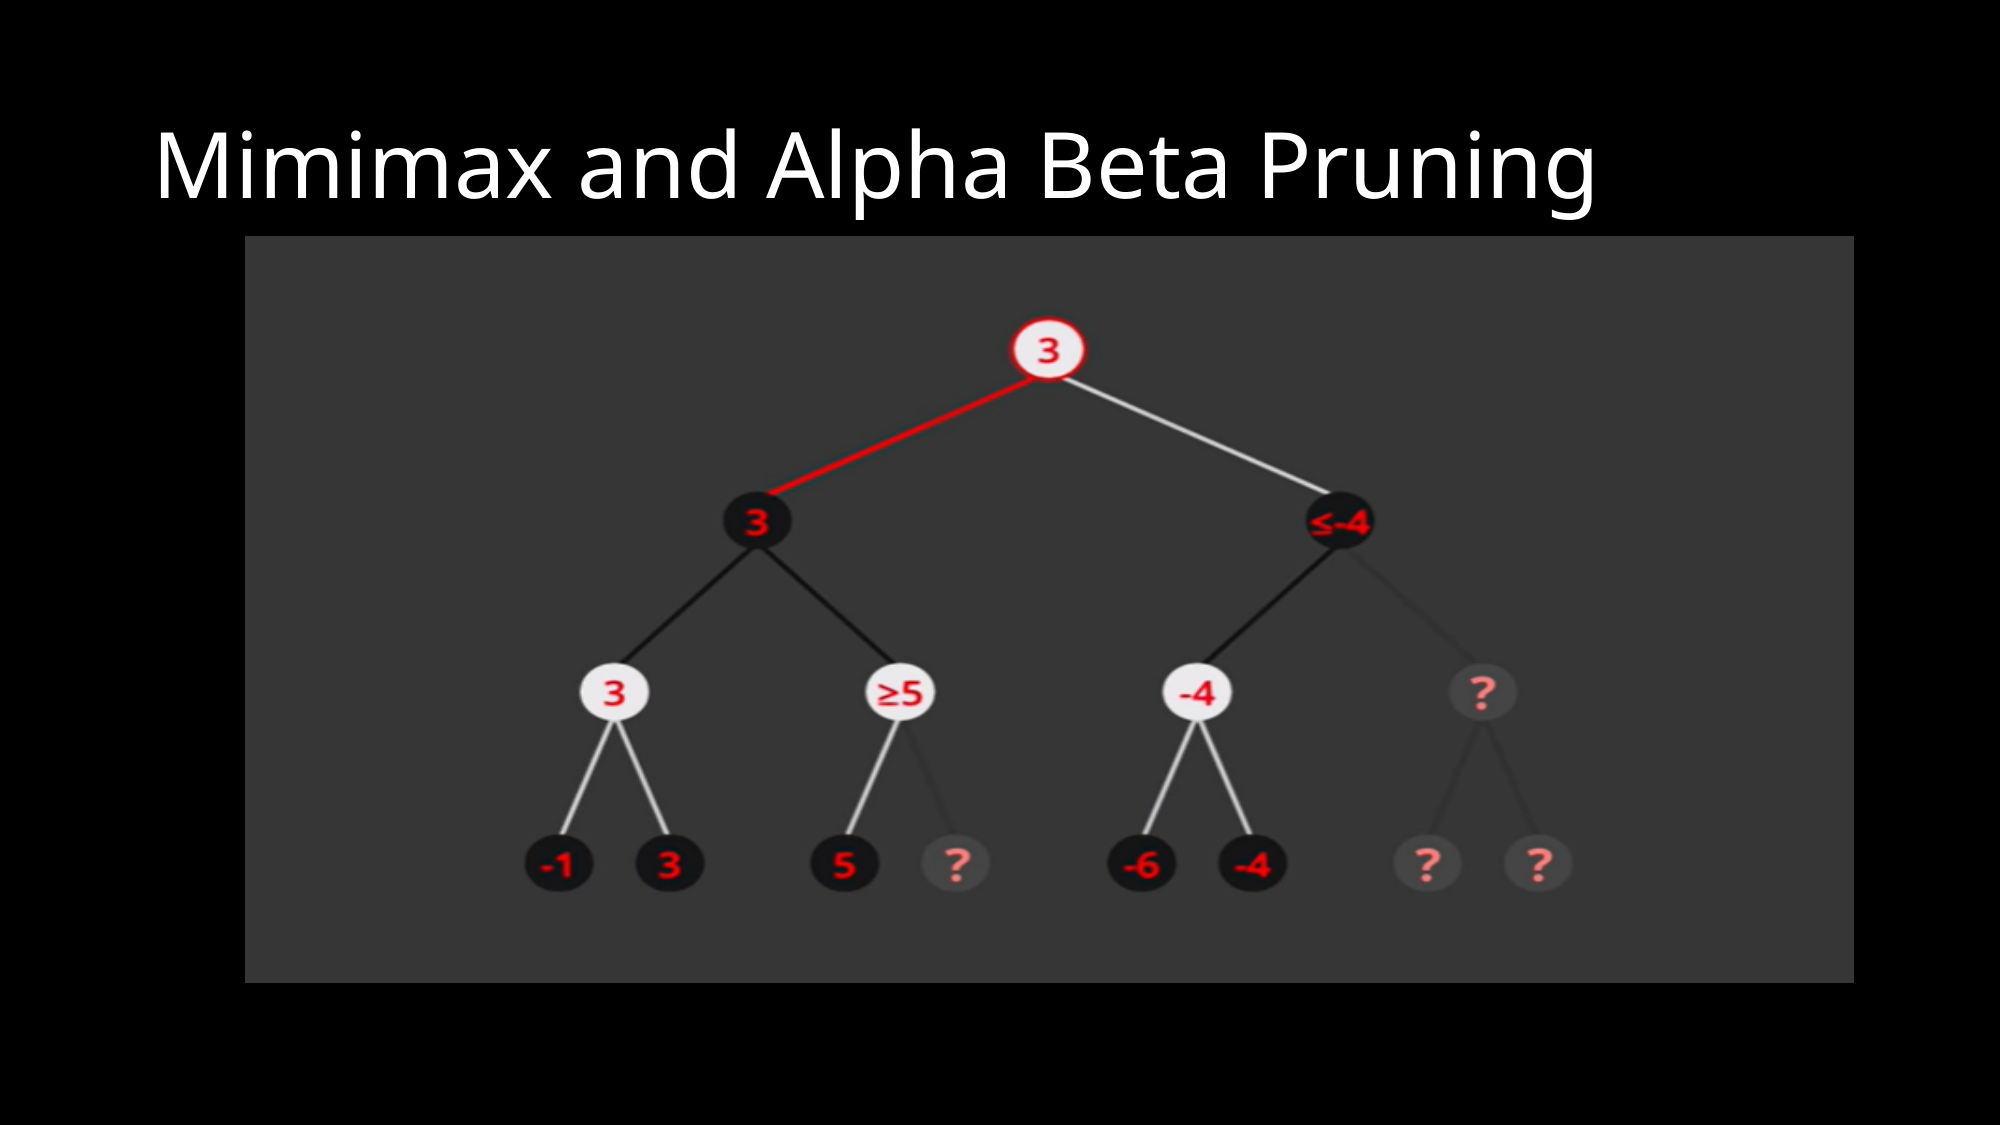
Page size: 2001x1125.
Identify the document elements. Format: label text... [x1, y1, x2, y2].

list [245, 236, 1854, 983]
title Mimimax and Alpha Beta Pruning [137, 59, 1863, 278]
